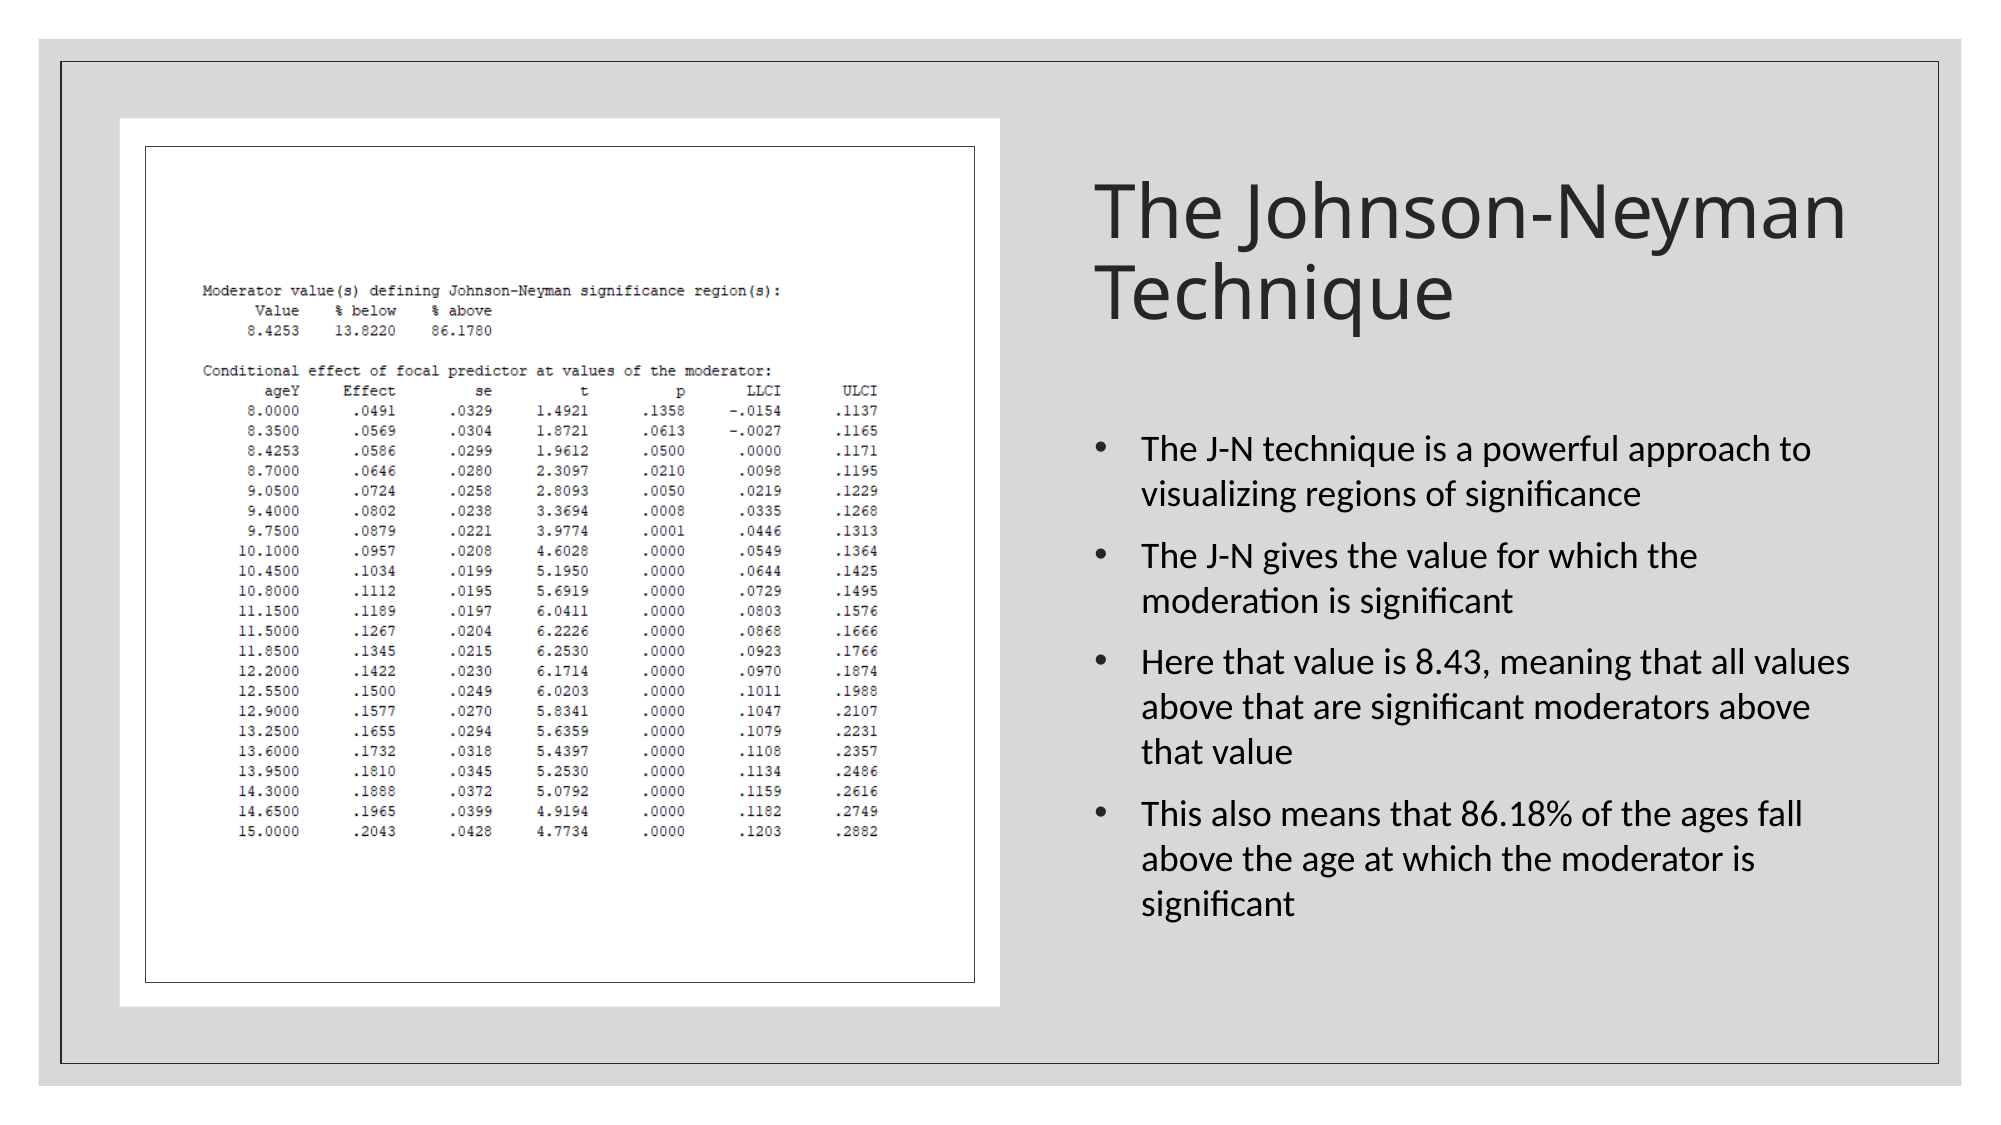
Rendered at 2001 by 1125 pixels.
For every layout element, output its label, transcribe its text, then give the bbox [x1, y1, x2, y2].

text_box [61, 61, 1939, 1064]
title The Johnson-Neyman Technique [1079, 119, 1893, 390]
text_box [119, 118, 1000, 1007]
list The J-N technique is a powerful approach to visualizing regions of significance The J-N gives the value for which the moderation is significant Here that value is 8.43, meaning that all values above that are significant moderators above that value This also means that 86.18% of the ages fall above the age at which the moderator is significant [1079, 416, 1893, 990]
text_box [145, 146, 975, 983]
text_box [0, 0, 2000, 1125]
text_box [38, 38, 1962, 1086]
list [197, 268, 922, 860]
